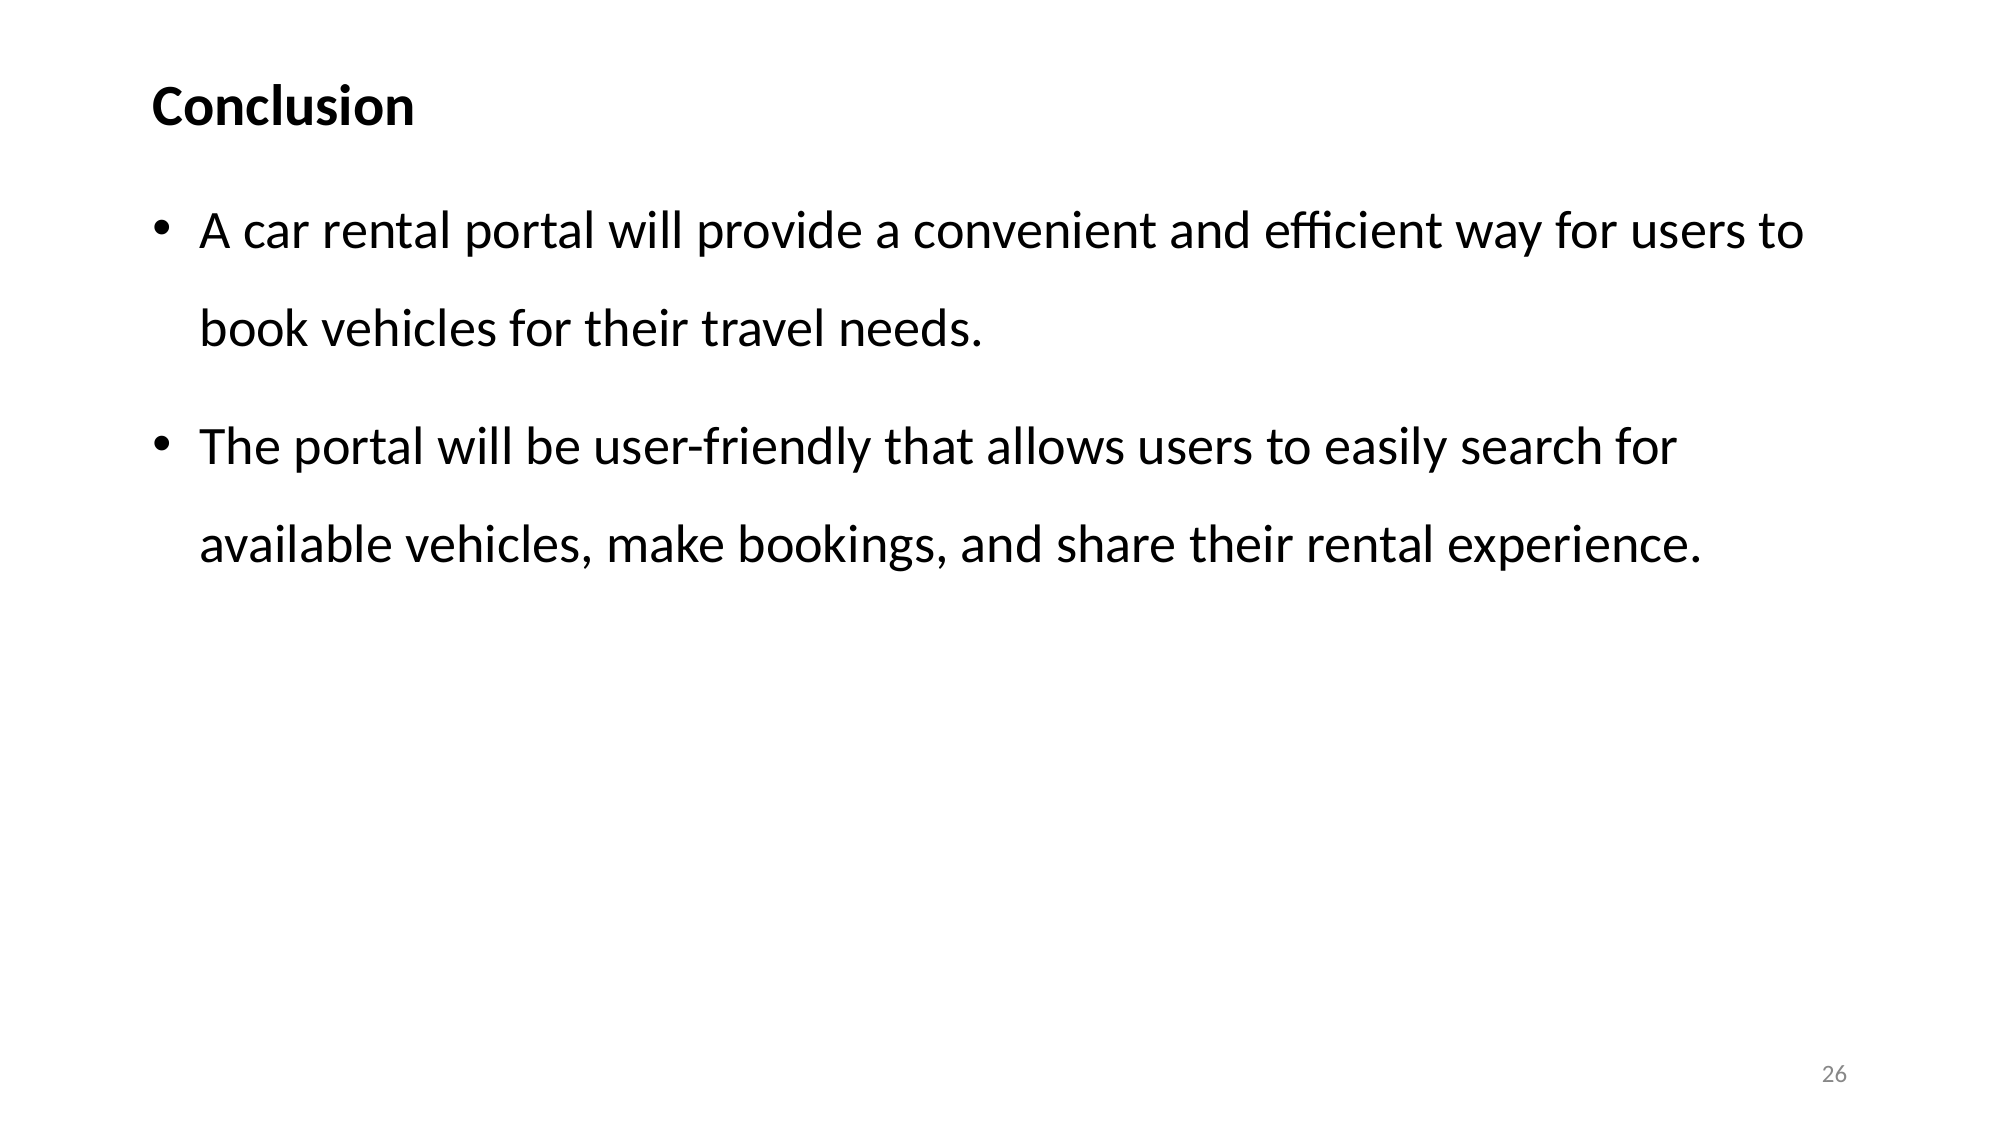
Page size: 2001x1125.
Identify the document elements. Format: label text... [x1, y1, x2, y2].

title Conclusion [137, 59, 1863, 154]
list A car rental portal will provide a convenient and efficient way for users to book vehicles for their travel needs. The portal will be user-friendly that allows users to easily search for available vehicles, make bookings, and share their rental experience. [137, 154, 1863, 867]
slide_number 26 [1412, 1042, 1863, 1103]
